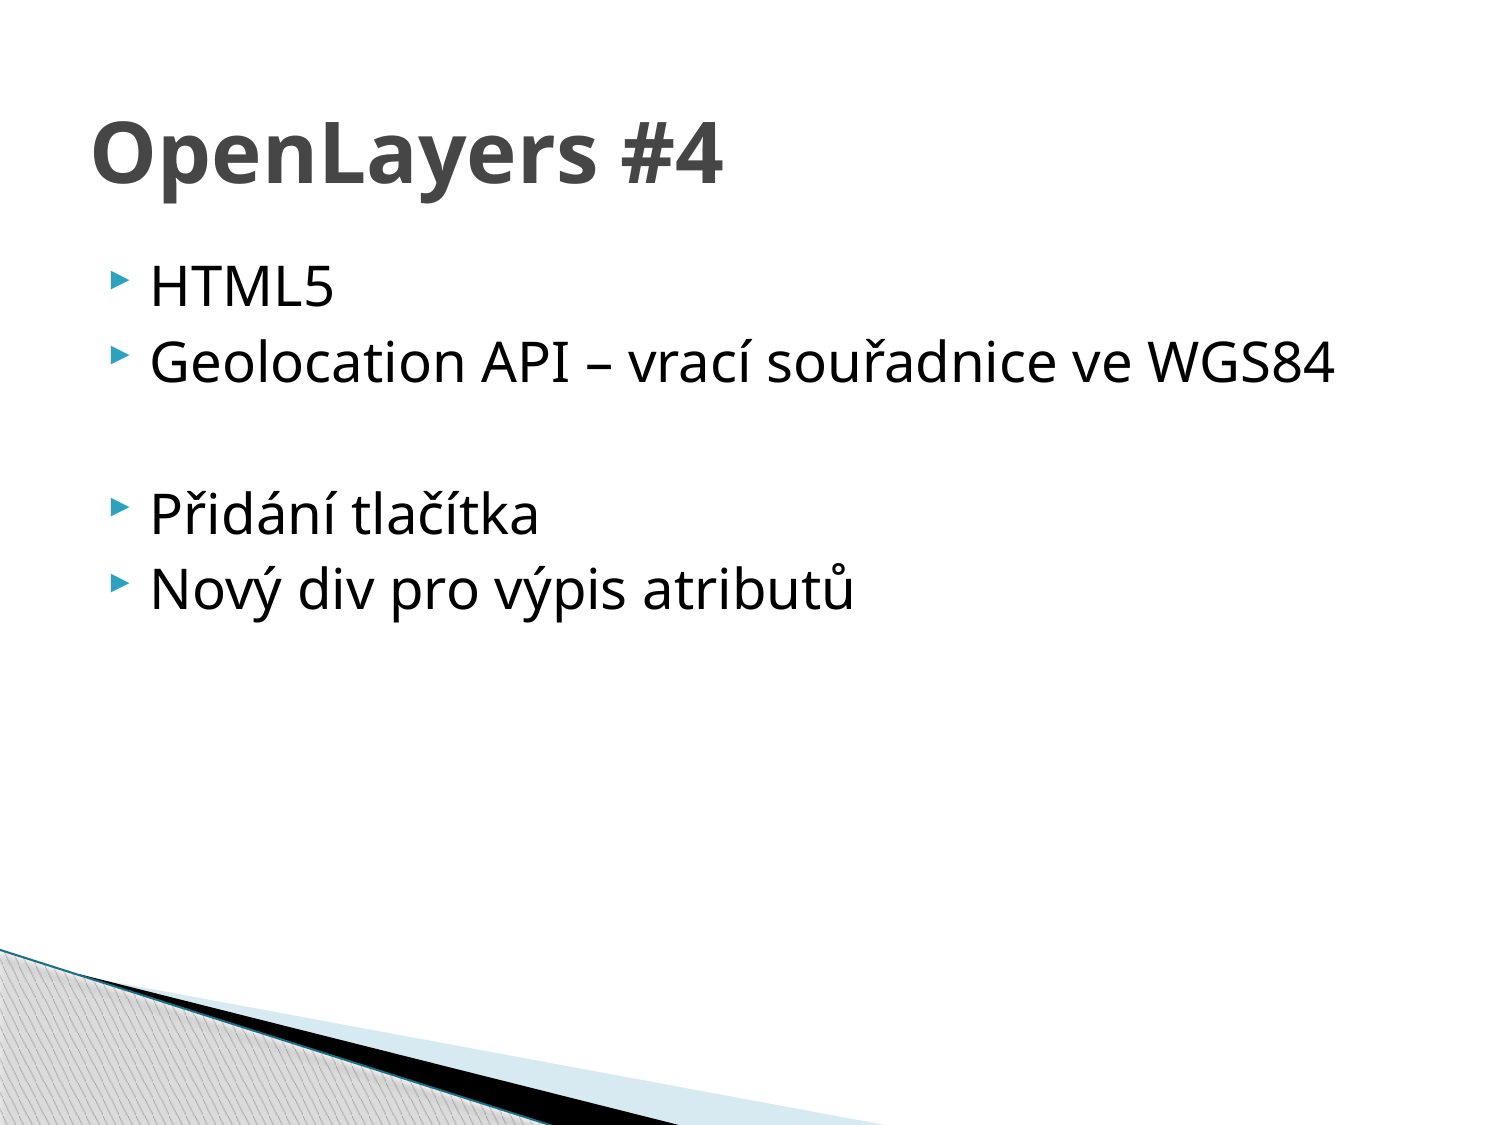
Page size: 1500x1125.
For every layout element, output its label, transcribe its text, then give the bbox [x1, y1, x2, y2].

title OpenLayers #4 [75, 56, 1425, 244]
list HTML5 Geolocation API – vrací souřadnice ve WGS84 Přidání tlačítka Nový div pro výpis atributů [75, 244, 1425, 986]
